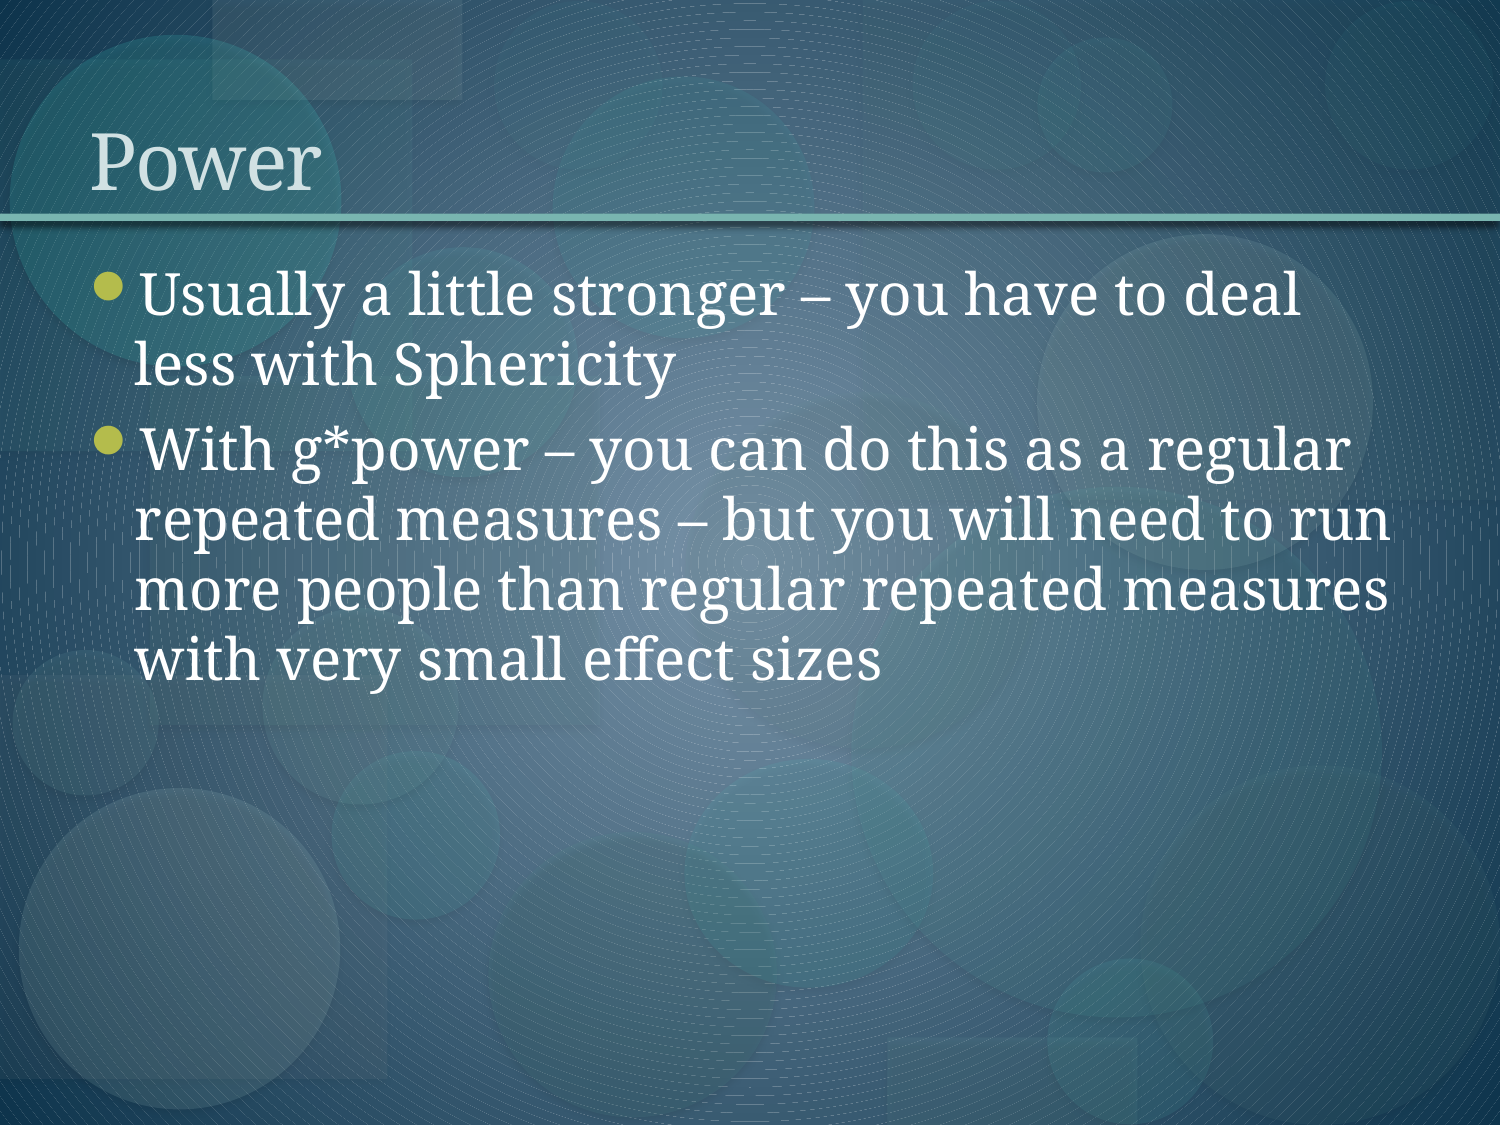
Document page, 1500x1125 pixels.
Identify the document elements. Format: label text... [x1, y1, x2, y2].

title Power [75, 26, 1425, 214]
list Usually a little stronger – you have to deal less with Sphericity With g*power – you can do this as a regular repeated measures – but you will need to run more people than regular repeated measures with very small effect sizes [75, 249, 1425, 1000]
